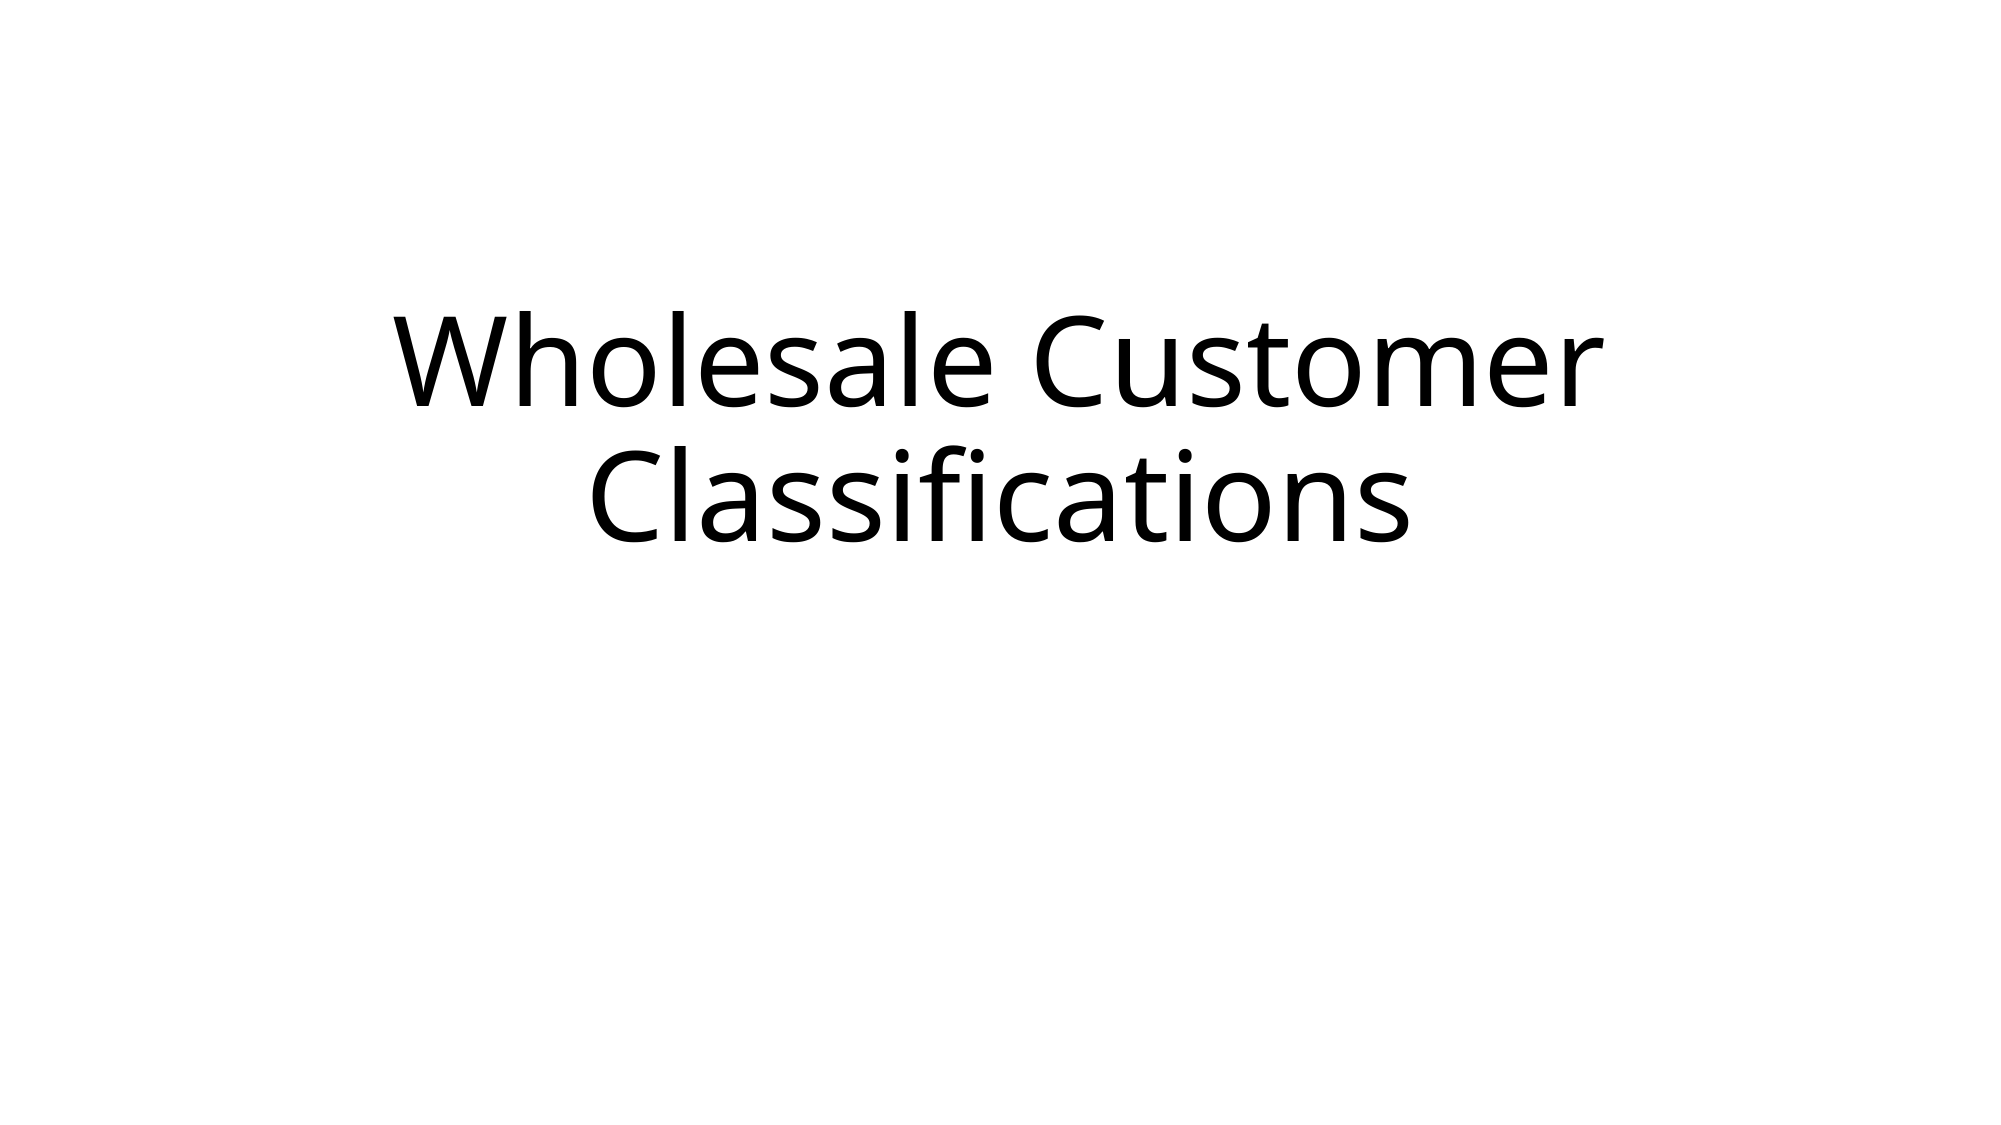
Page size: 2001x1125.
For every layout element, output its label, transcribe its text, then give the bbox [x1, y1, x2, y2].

title Wholesale Customer Classifications [249, 184, 1750, 576]
